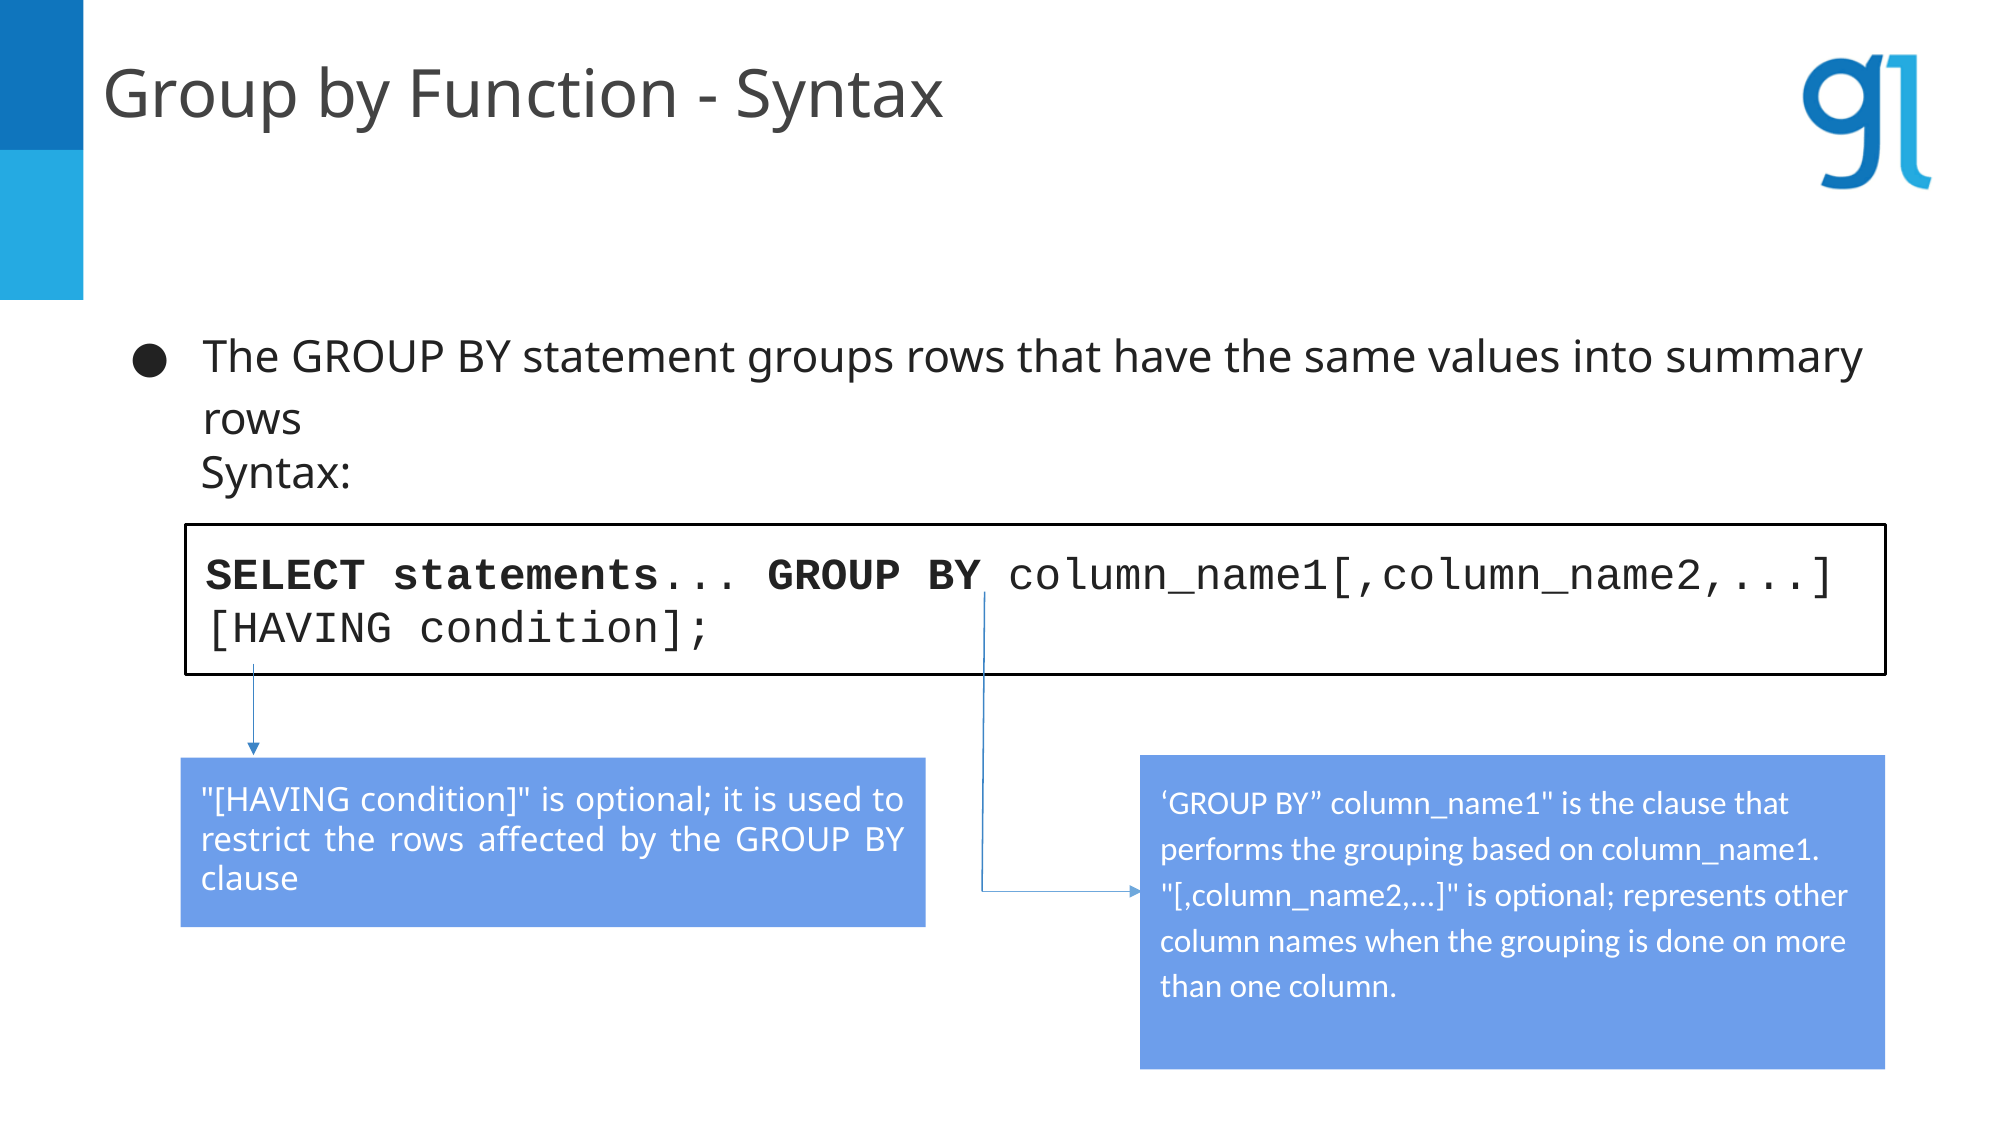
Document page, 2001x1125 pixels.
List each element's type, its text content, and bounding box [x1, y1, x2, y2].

text_box ‘GROUP BY” column_name1" is the clause that performs the grouping based on column_name1. "[,column_name2,...]" is optional; represents other column names when the grouping is done on more than one column. [1140, 755, 1886, 1070]
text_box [981, 591, 985, 892]
text_box [0, 0, 84, 149]
text_box Group by Function - Syntax [82, 30, 1713, 147]
text_box SELECT statements... GROUP BY column_name1[,column_name2,...] [HAVING condition]; [185, 524, 1886, 675]
text_box Syntax: [180, 423, 392, 498]
picture [1766, 22, 1967, 223]
text_box "[HAVING condition]" is optional; it is used to restrict the rows affected by the GROUP BY clause [180, 757, 926, 928]
text_box [0, 149, 84, 300]
text_box The GROUP BY statement groups rows that have the same values into summary rows [82, 300, 1967, 407]
